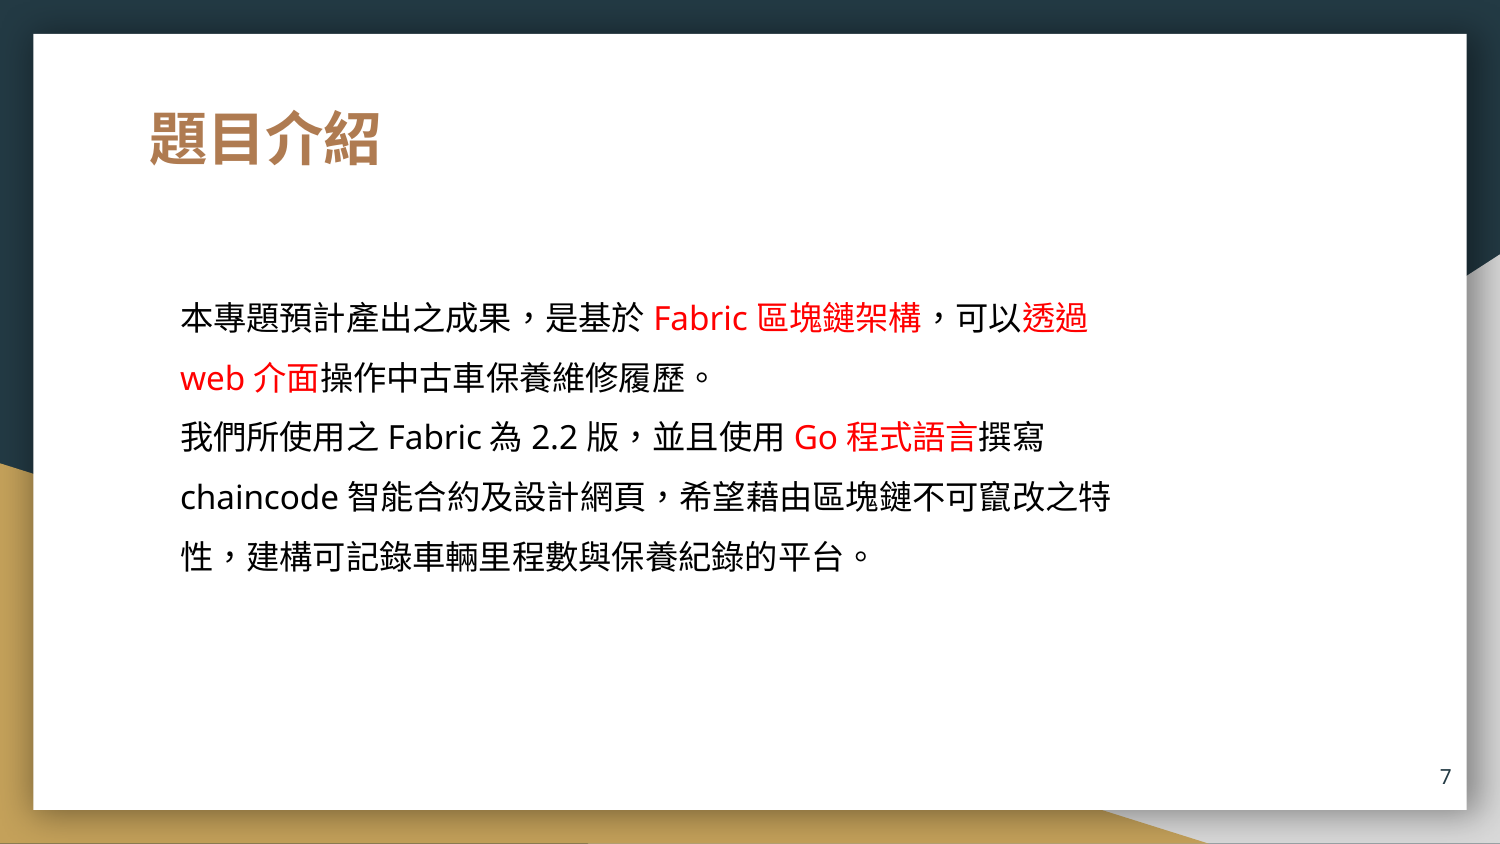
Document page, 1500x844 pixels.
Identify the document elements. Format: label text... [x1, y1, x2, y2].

slide_number 7 [1376, 745, 1467, 810]
text_box 本專題預計產出之成果，是基於Fabric區塊鏈架構，可以透過web介面操作中古車保養維修履歷。 我們所使用之Fabric為2.2版，並且使用Go程式語言撰寫chaincode智能合約及設計網頁，希望藉由區塊鏈不可竄改之特性，建構可記錄車輛里程數與保養紀錄的平台。 [164, 261, 1158, 686]
title 題目介紹 [134, 87, 1110, 245]
